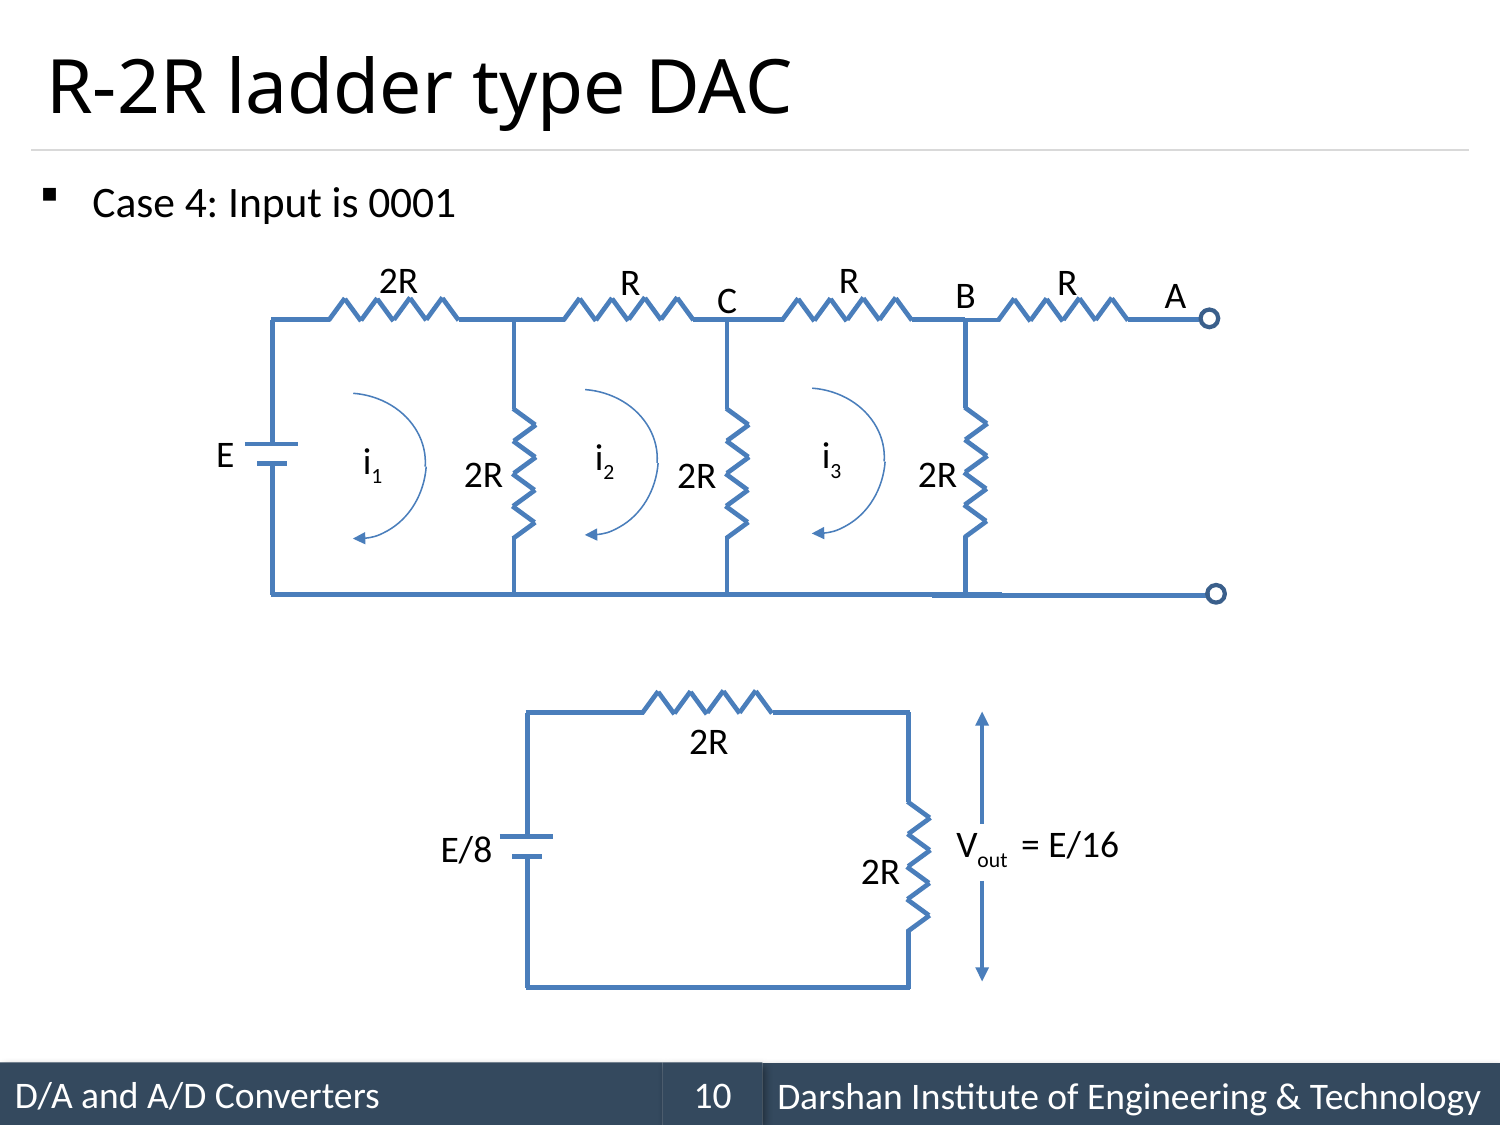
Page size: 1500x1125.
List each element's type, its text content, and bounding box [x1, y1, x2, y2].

title R-2R ladder type DAC [31, 17, 1469, 150]
text_box B [940, 263, 991, 296]
text_box Vout = E/16 [941, 812, 1150, 879]
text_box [513, 296, 782, 322]
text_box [782, 297, 960, 322]
text_box [1201, 307, 1221, 330]
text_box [270, 383, 427, 539]
text_box 2R [903, 476, 998, 503]
text_box E/8 [425, 817, 527, 877]
list Case 4: Input is 0001 [24, 159, 1463, 235]
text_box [962, 297, 1200, 322]
text_box 2R [449, 479, 497, 503]
text_box R [605, 250, 700, 295]
text_box A [1149, 263, 1200, 297]
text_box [502, 379, 659, 444]
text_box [271, 297, 513, 322]
text_box R [823, 249, 919, 295]
text_box 2R [663, 479, 724, 504]
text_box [432, 445, 663, 470]
text_box [1205, 582, 1227, 605]
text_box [502, 478, 659, 535]
text_box R [1042, 250, 1137, 296]
text_box C [702, 268, 753, 295]
text_box 2R [364, 249, 459, 295]
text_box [891, 444, 1115, 469]
text_box 2R [846, 870, 941, 899]
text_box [779, 838, 1058, 863]
text_box 2R [674, 724, 769, 770]
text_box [729, 378, 886, 534]
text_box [525, 690, 910, 715]
text_box E [201, 422, 265, 483]
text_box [664, 445, 876, 470]
